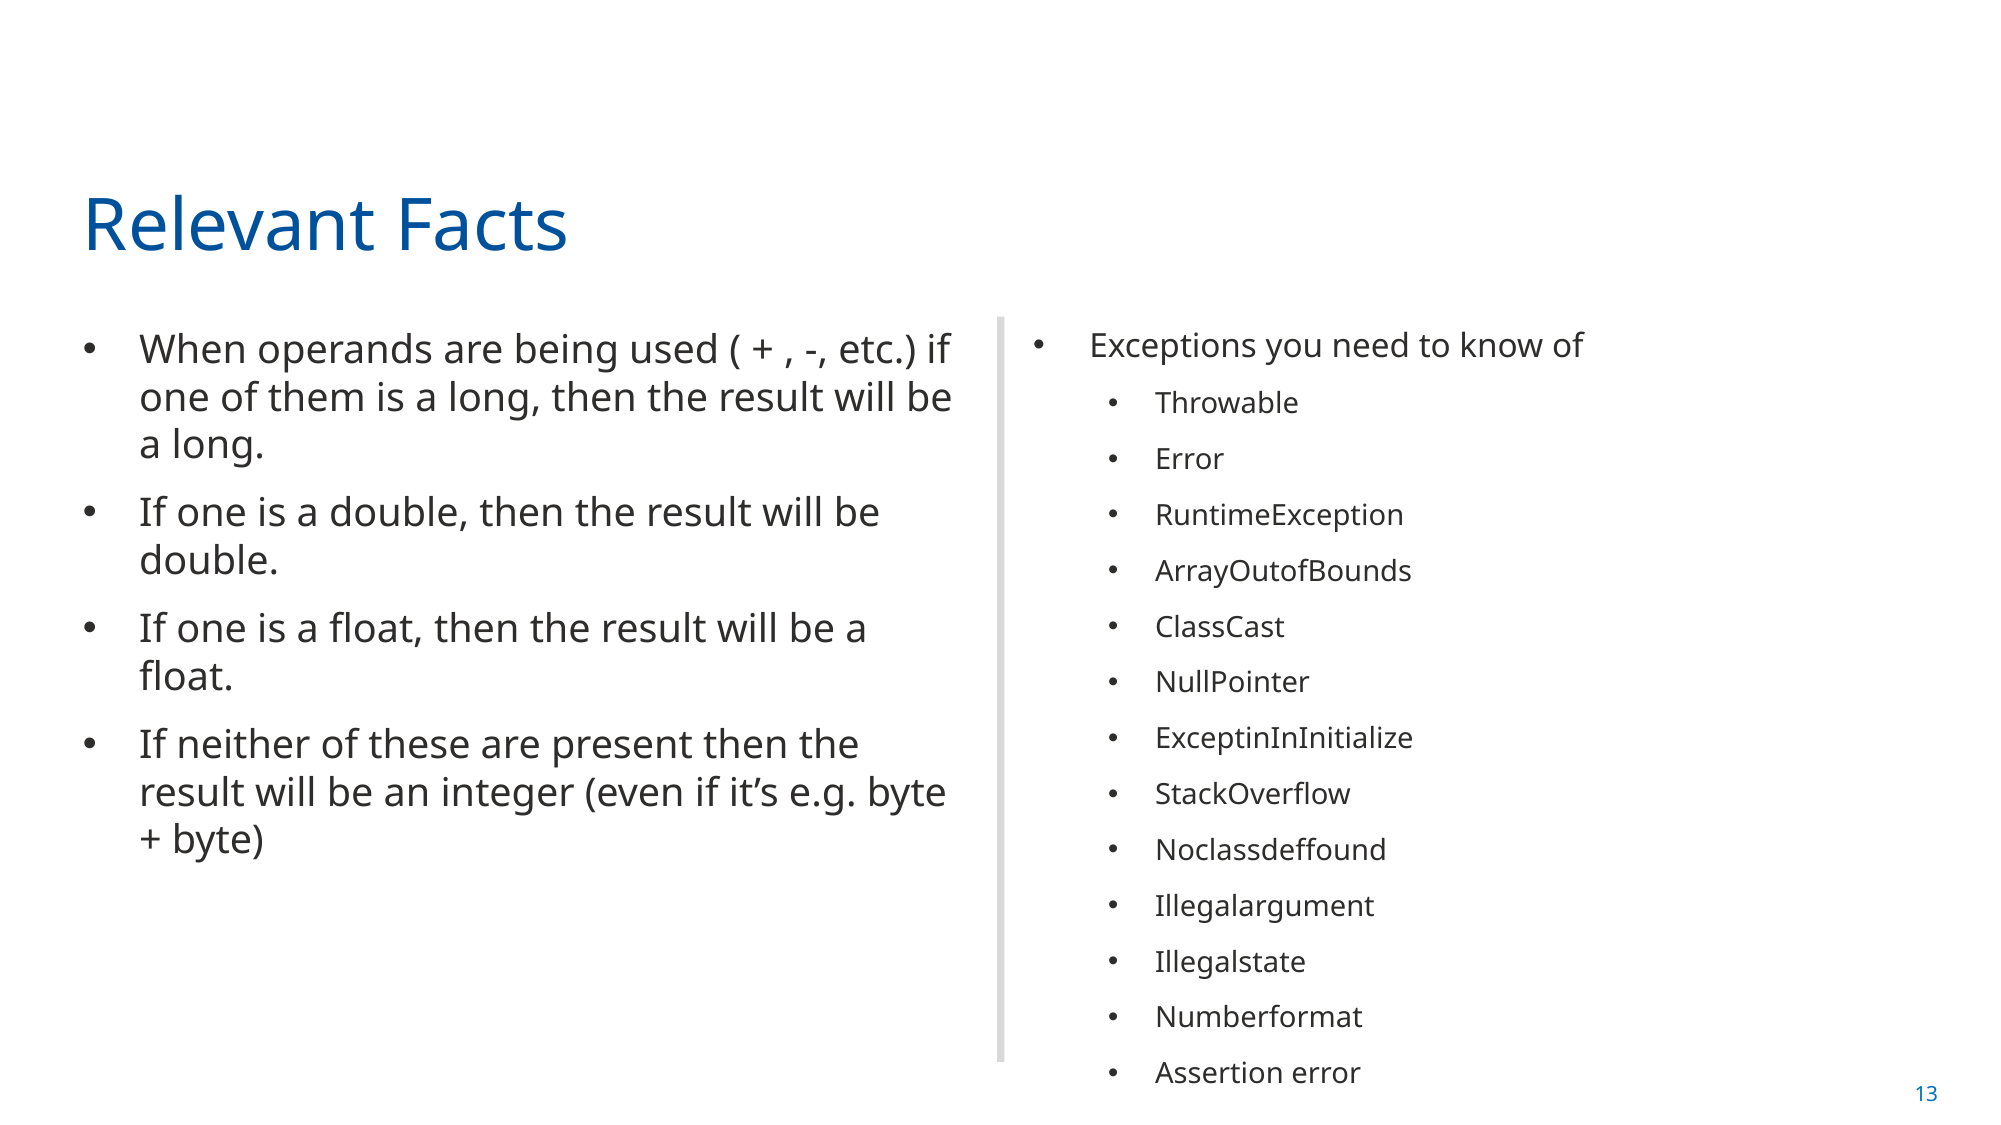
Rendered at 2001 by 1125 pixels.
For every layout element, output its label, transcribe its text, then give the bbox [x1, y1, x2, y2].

title Relevant Facts [67, 170, 1565, 273]
list Exceptions you need to know of Throwable Error RuntimeException ArrayOutofBounds ClassCast NullPointer ExceptinInInitialize StackOverflow Noclassdeffound Illegalargument Illegalstate Numberformat Assertion error [1018, 316, 1934, 1063]
list When operands are being used ( + , -, etc.) if one of them is a long, then the result will be a long. If one is a double, then the result will be double. If one is a float, then the result will be a float. If neither of these are present then the result will be an integer (even if it’s e.g. byte + byte) [67, 316, 984, 1063]
